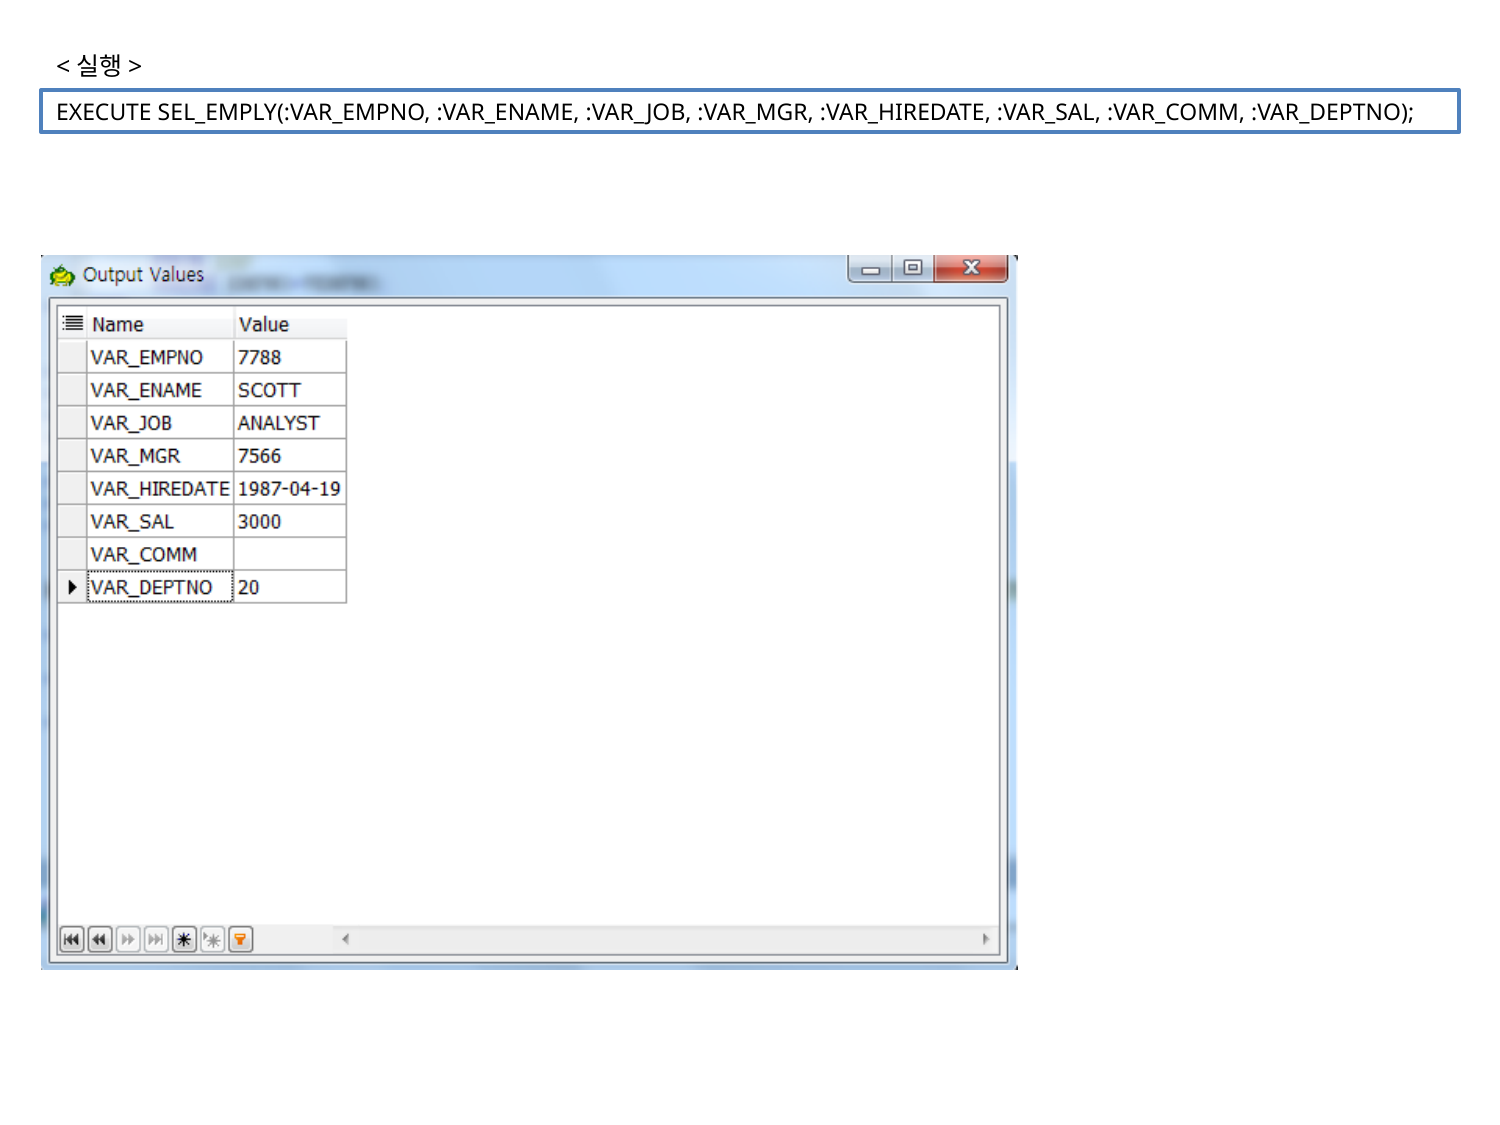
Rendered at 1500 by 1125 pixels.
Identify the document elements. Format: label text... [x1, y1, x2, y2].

text_box EXECUTE SEL_EMPLY(:VAR_EMPNO, :VAR_ENAME, :VAR_JOB, :VAR_MGR, :VAR_HIREDATE, :VAR_SAL, :VAR_COMM, :VAR_DEPTNO); [39, 88, 1461, 134]
text_box <실행> [41, 42, 158, 88]
picture [41, 255, 1019, 970]
